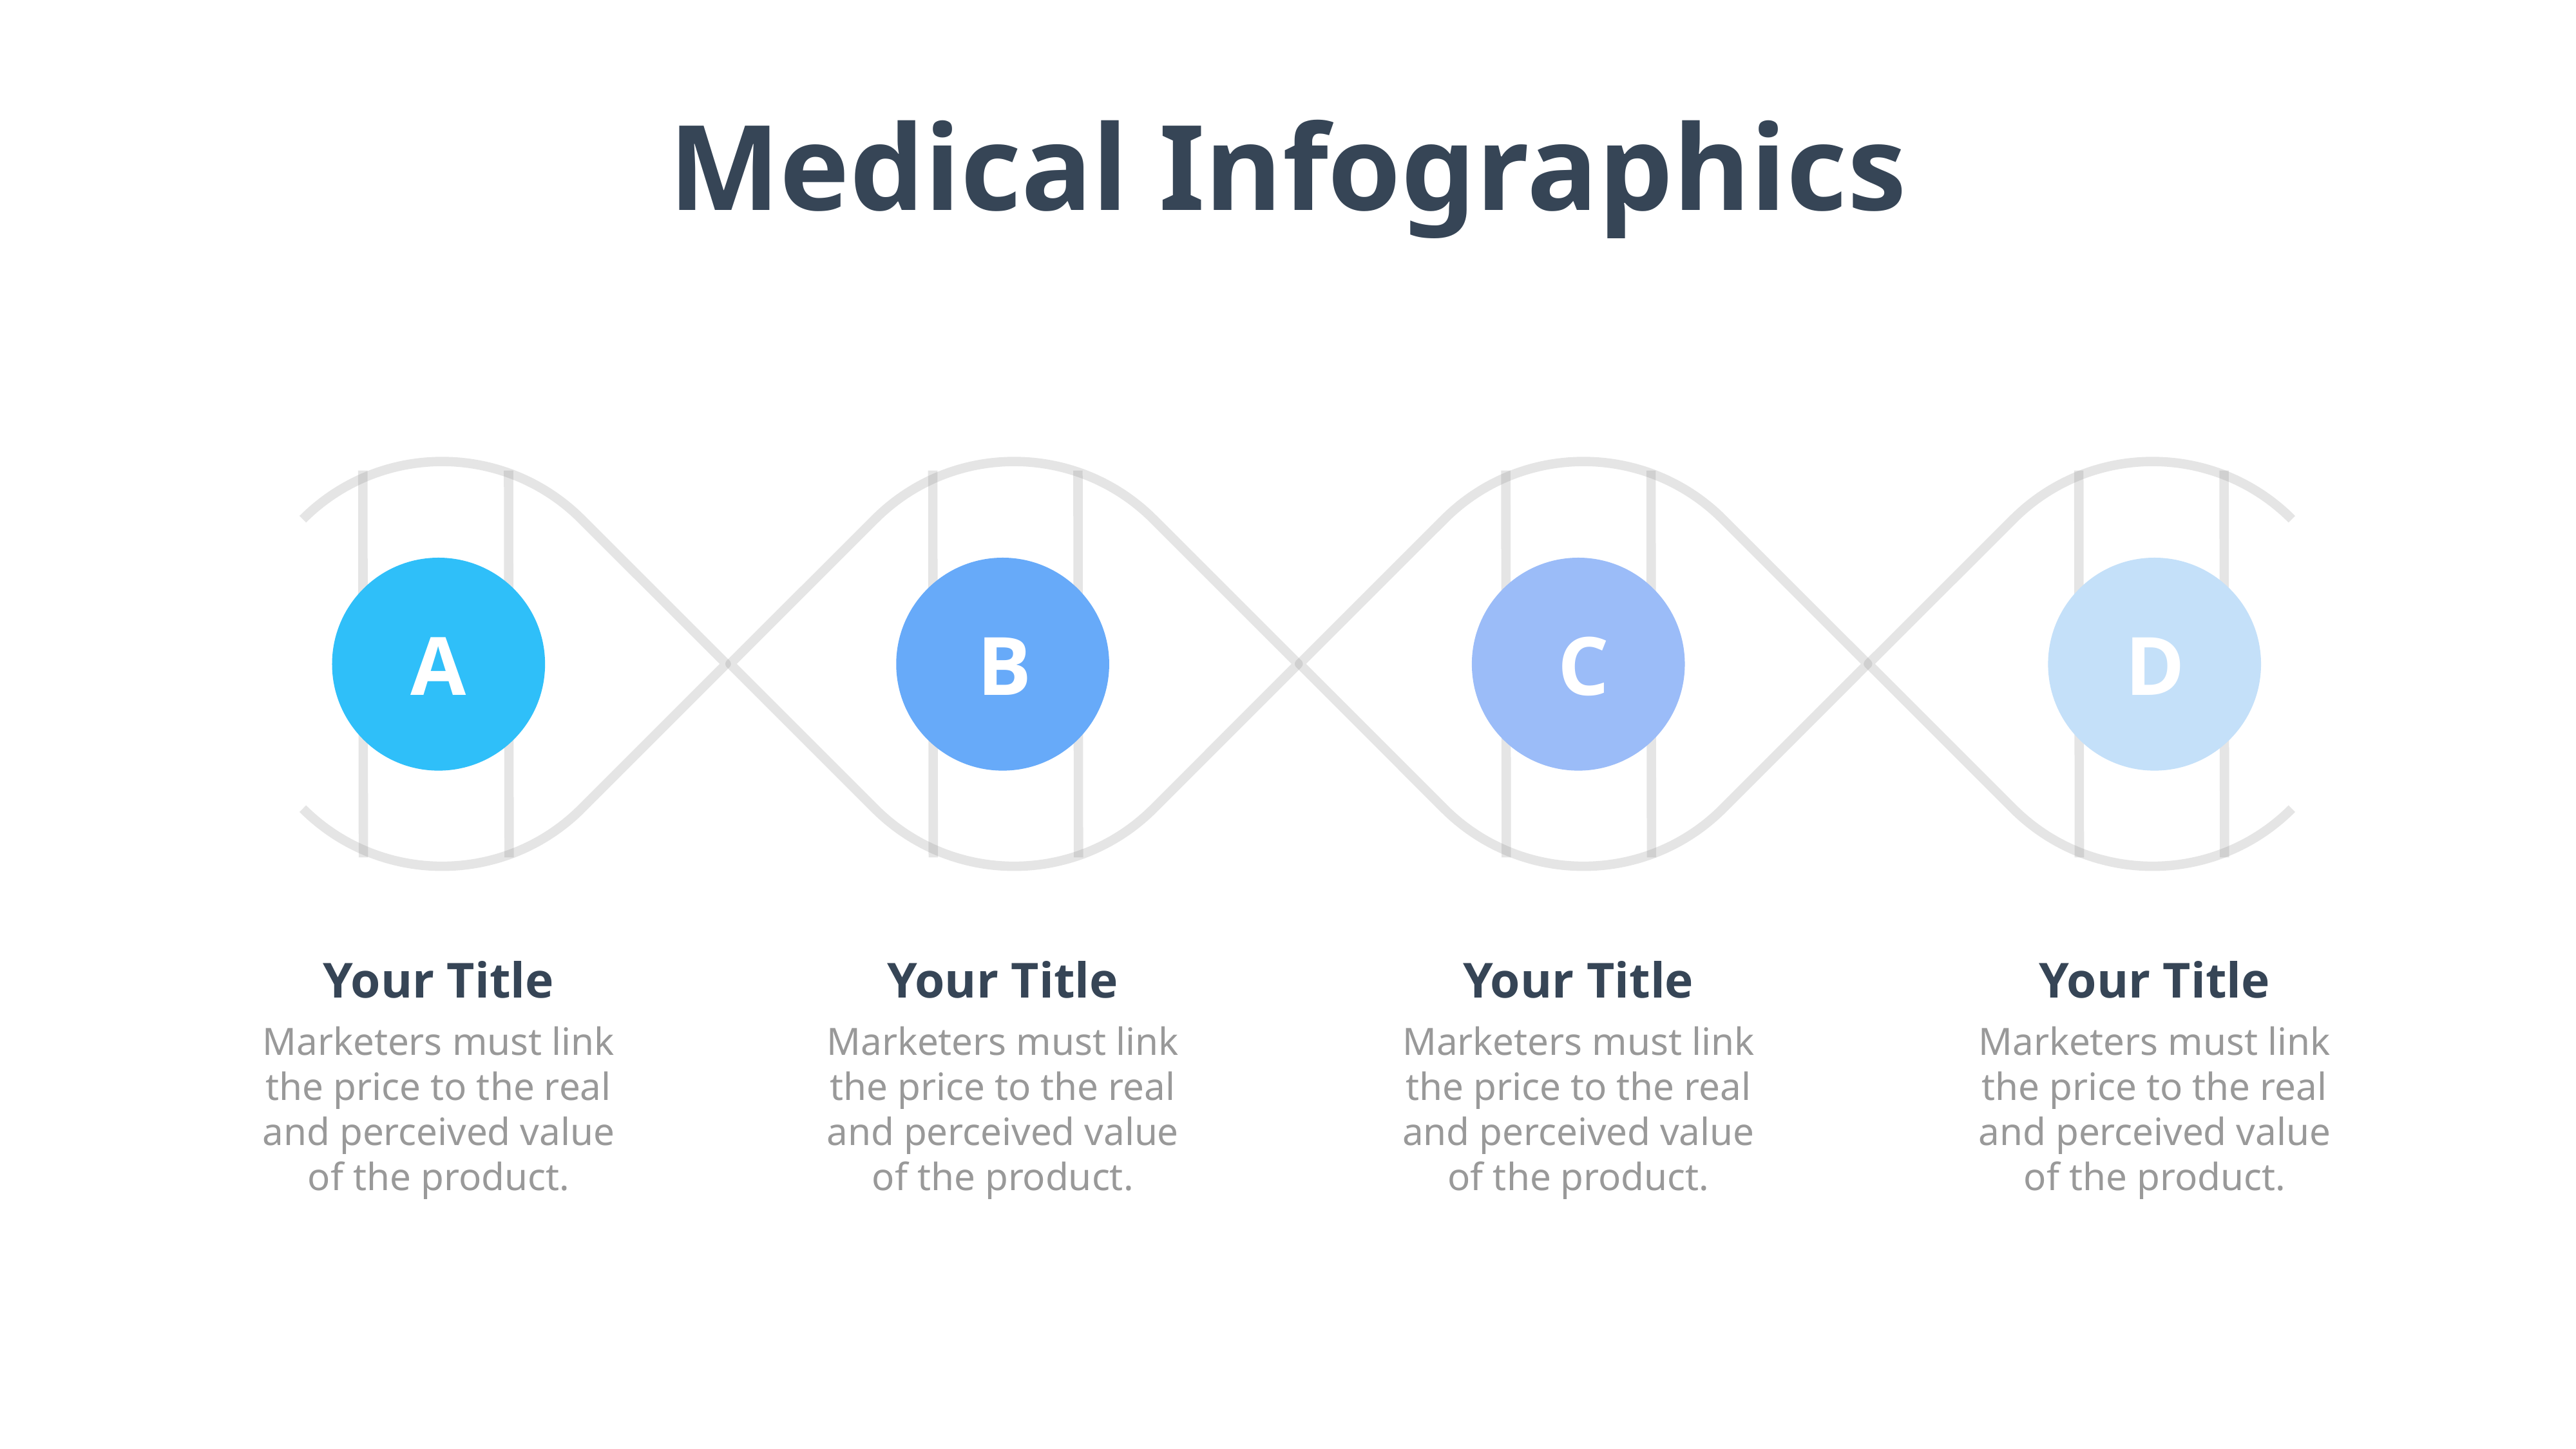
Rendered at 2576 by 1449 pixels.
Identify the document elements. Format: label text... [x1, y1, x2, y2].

text_box Medical Infographics [659, 88, 1917, 239]
text_box [896, 557, 1109, 771]
text_box [730, 461, 1299, 867]
text_box [332, 557, 546, 771]
text_box D [2097, 610, 2214, 717]
text_box [303, 461, 727, 867]
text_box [1380, 944, 1777, 1205]
text_box A [380, 610, 497, 717]
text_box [805, 944, 1201, 1205]
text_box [240, 944, 637, 1205]
text_box B [946, 610, 1063, 717]
text_box [1868, 461, 2292, 867]
text_box [2048, 557, 2262, 771]
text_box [1956, 944, 2353, 1205]
text_box C [1525, 610, 1642, 717]
text_box [1299, 461, 1868, 867]
text_box [1471, 557, 1685, 771]
